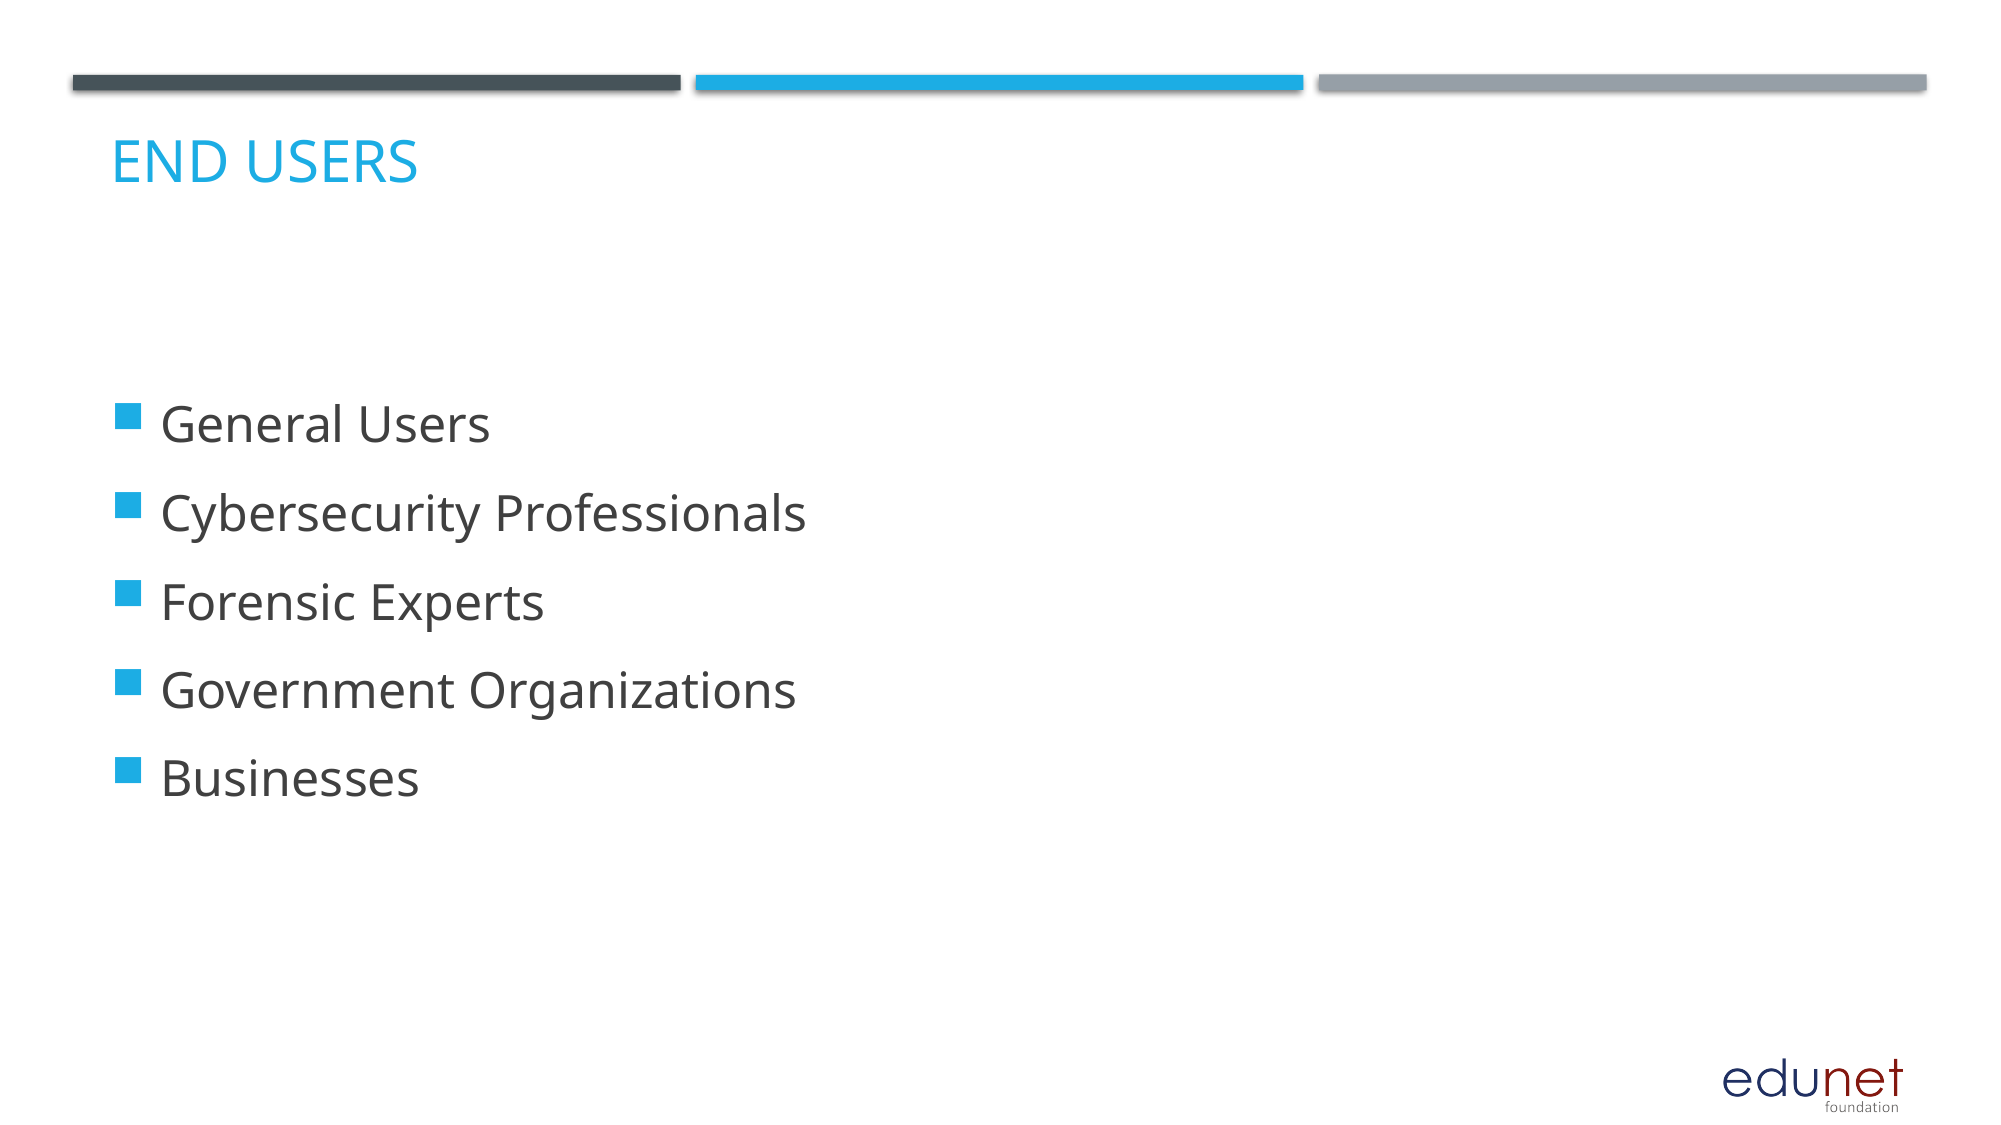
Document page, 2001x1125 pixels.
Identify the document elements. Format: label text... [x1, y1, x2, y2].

title End users [95, 115, 1905, 203]
picture [1719, 1056, 1905, 1116]
list General Users Cybersecurity Professionals Forensic Experts Government Organizations Businesses [95, 213, 1905, 981]
